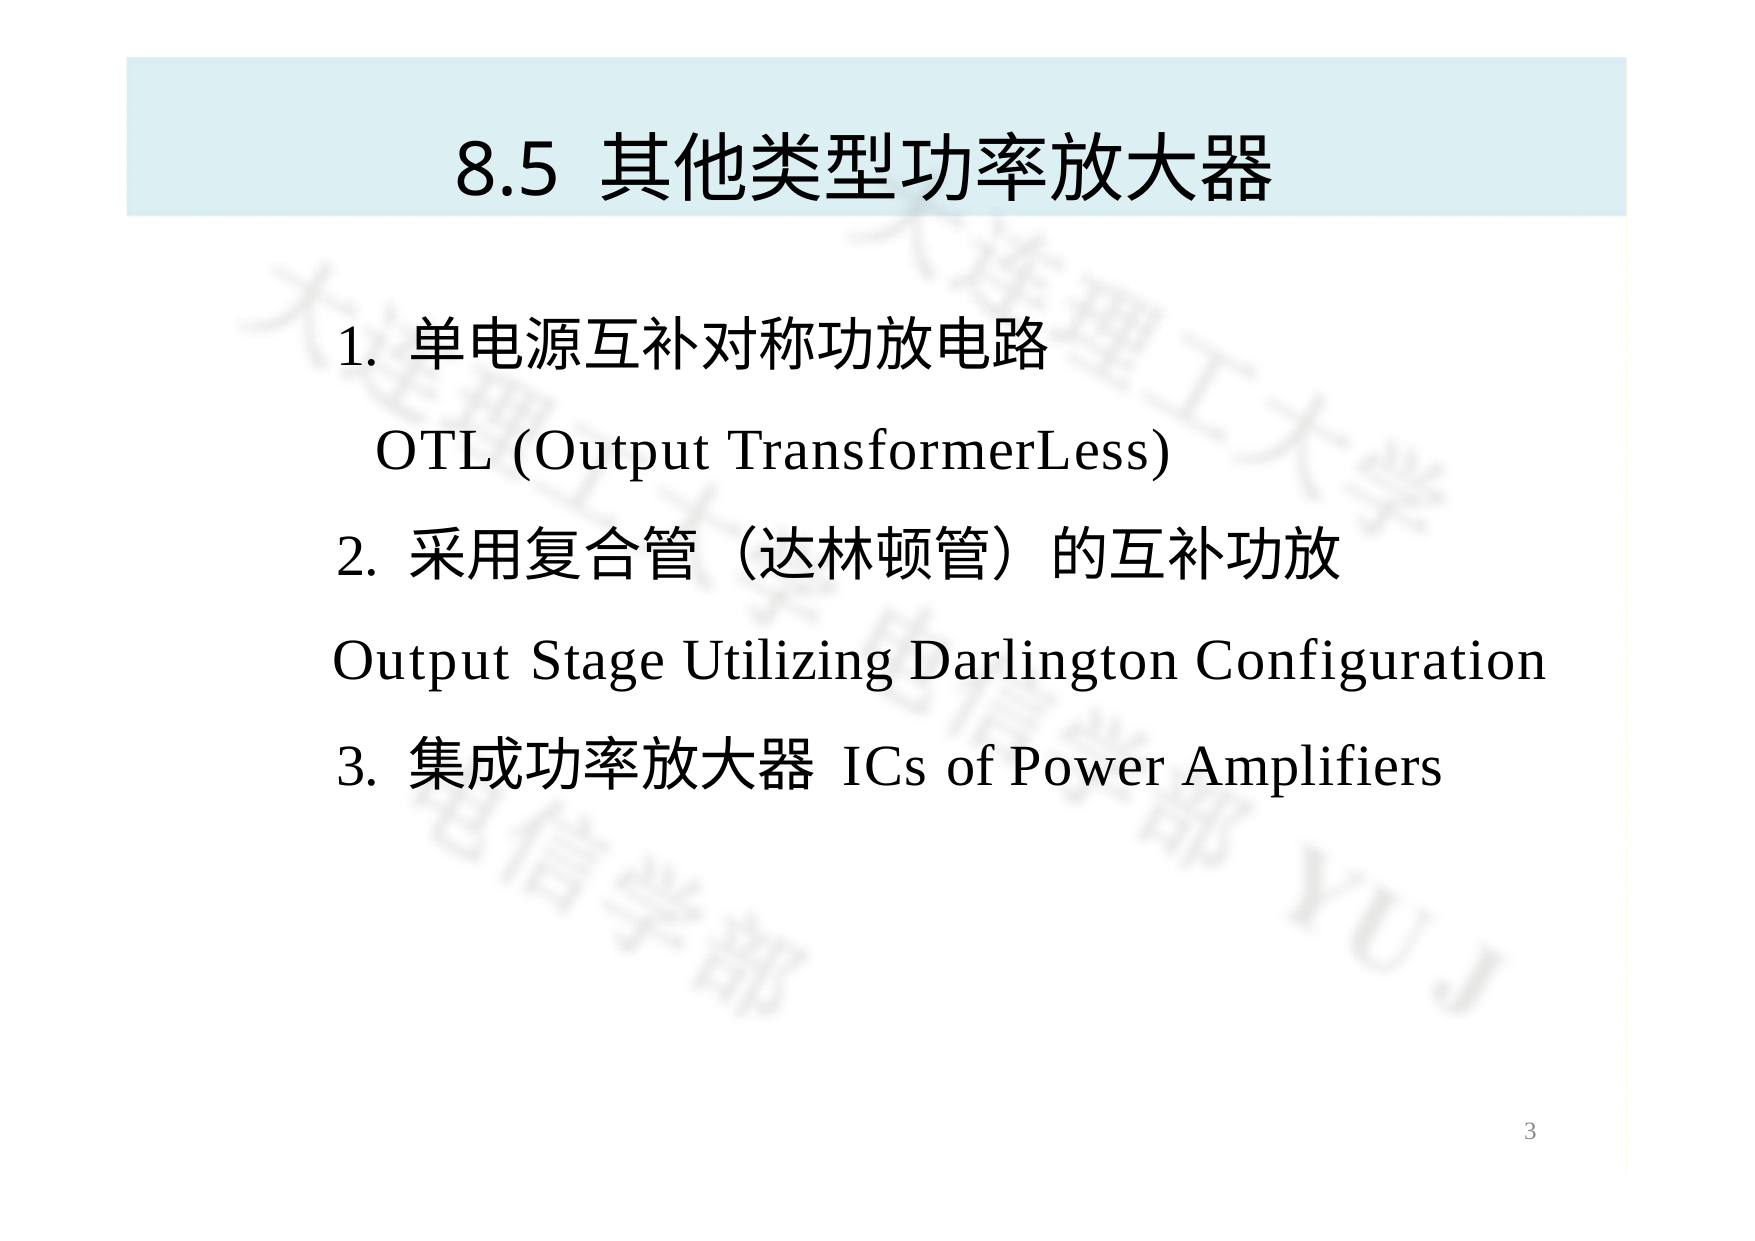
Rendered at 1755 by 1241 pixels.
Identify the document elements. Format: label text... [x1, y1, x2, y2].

title 8.5 其他类型功率放大器 [452, 122, 1285, 231]
list 1. 单电源互补对称功放电路 OTL (Output TransformerLess) 2. 采用复合管（达林顿管）的互补功放 Output Stage Utilizing Darlington Configuration 3. 集成功率放大器 ICs of Power Amplifiers [192, 231, 1562, 1012]
picture [126, 57, 1627, 1176]
slide_number 3 [1507, 1117, 1541, 1241]
